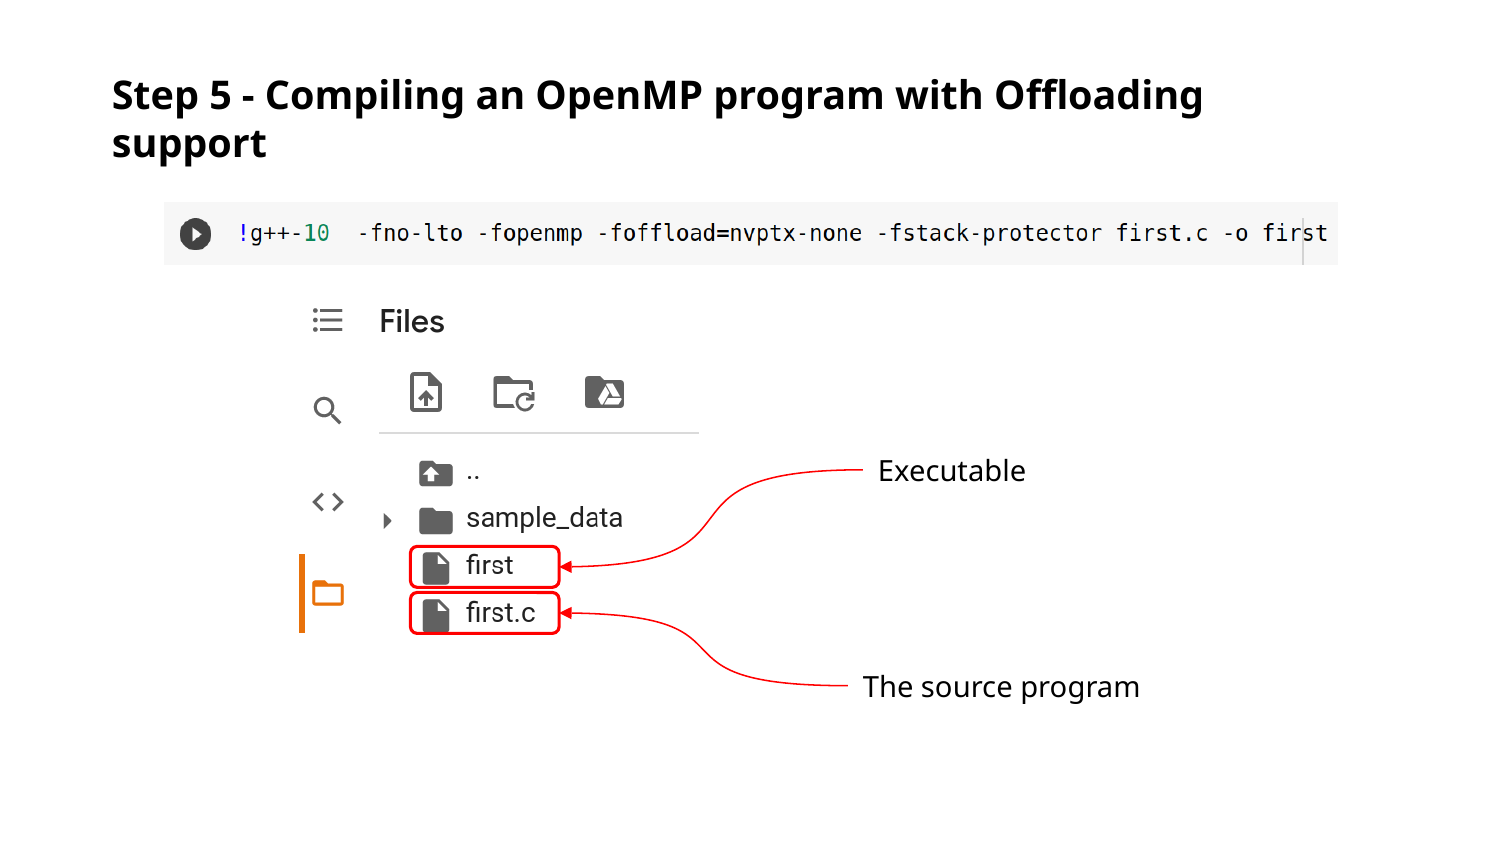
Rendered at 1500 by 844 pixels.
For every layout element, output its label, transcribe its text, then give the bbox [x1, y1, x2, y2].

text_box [558, 612, 849, 687]
text_box The source program [847, 653, 1196, 719]
text_box Executable [862, 437, 1211, 503]
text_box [558, 469, 864, 568]
text_box Step 5 - Compiling an OpenMP program with Offloading support [96, 55, 1280, 181]
picture [162, 202, 1338, 668]
